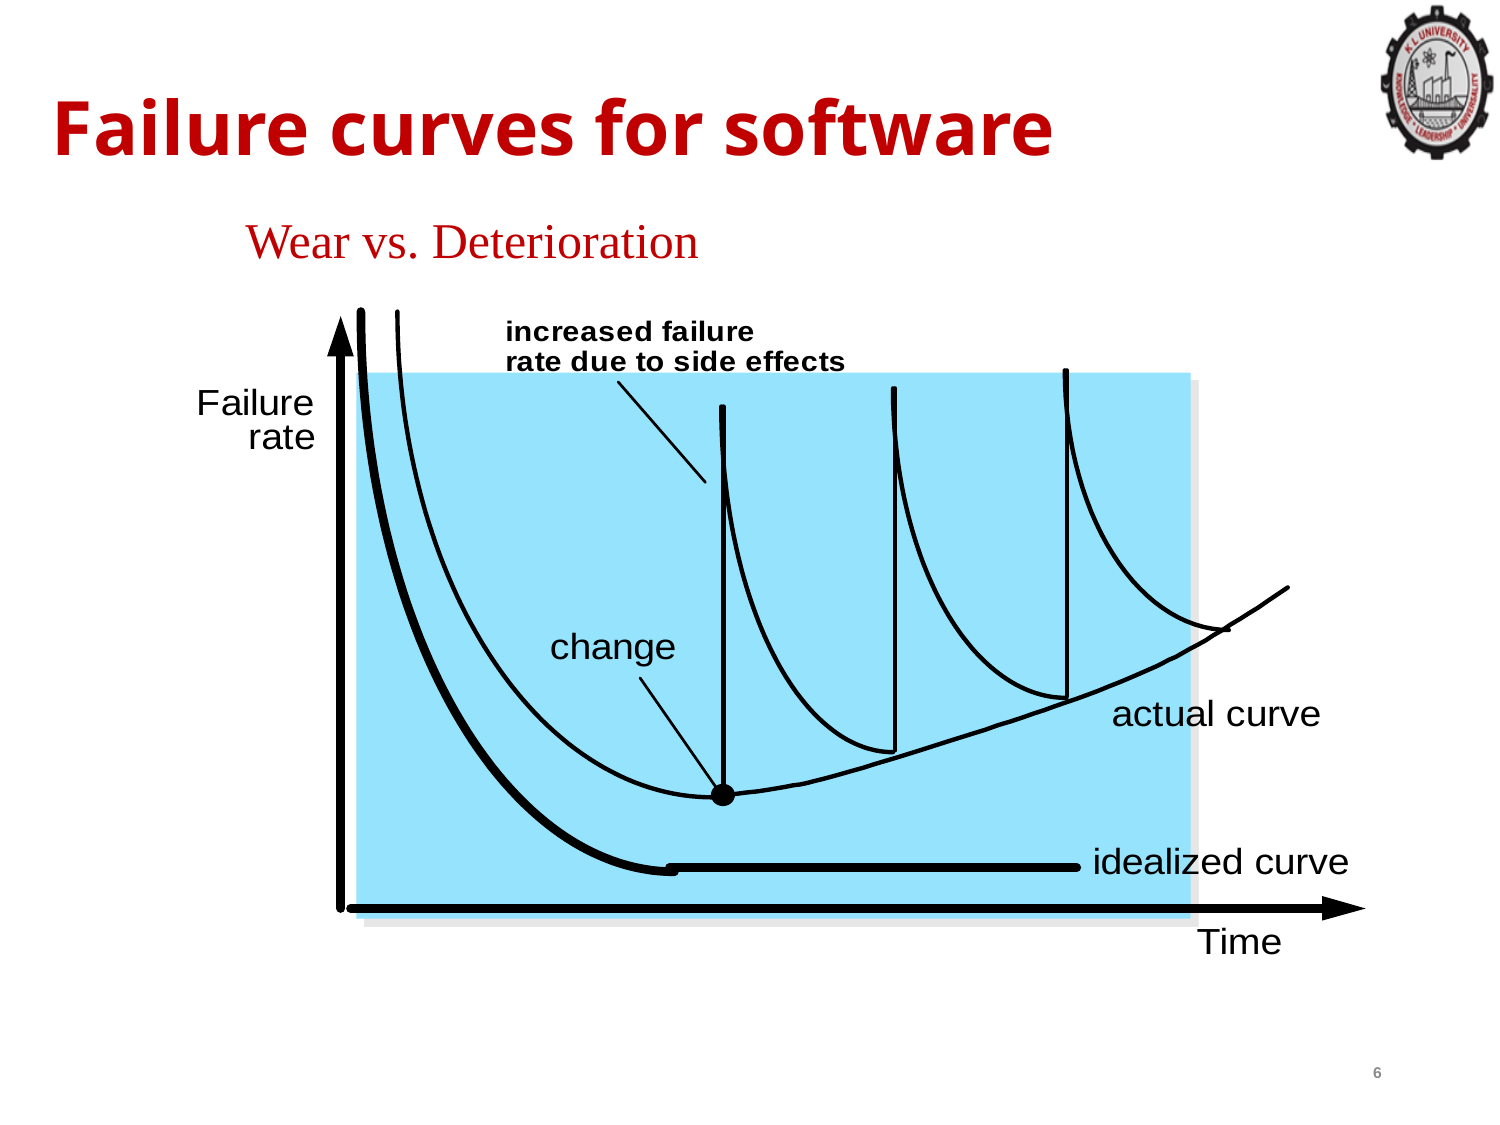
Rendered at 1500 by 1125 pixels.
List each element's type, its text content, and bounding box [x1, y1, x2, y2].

picture [1370, 0, 1500, 173]
text_box Failure curves for software [44, 87, 1064, 175]
slide_number 6 [1310, 1042, 1397, 1103]
title Wear vs. Deterioration [237, 212, 711, 299]
picture [174, 299, 1375, 967]
